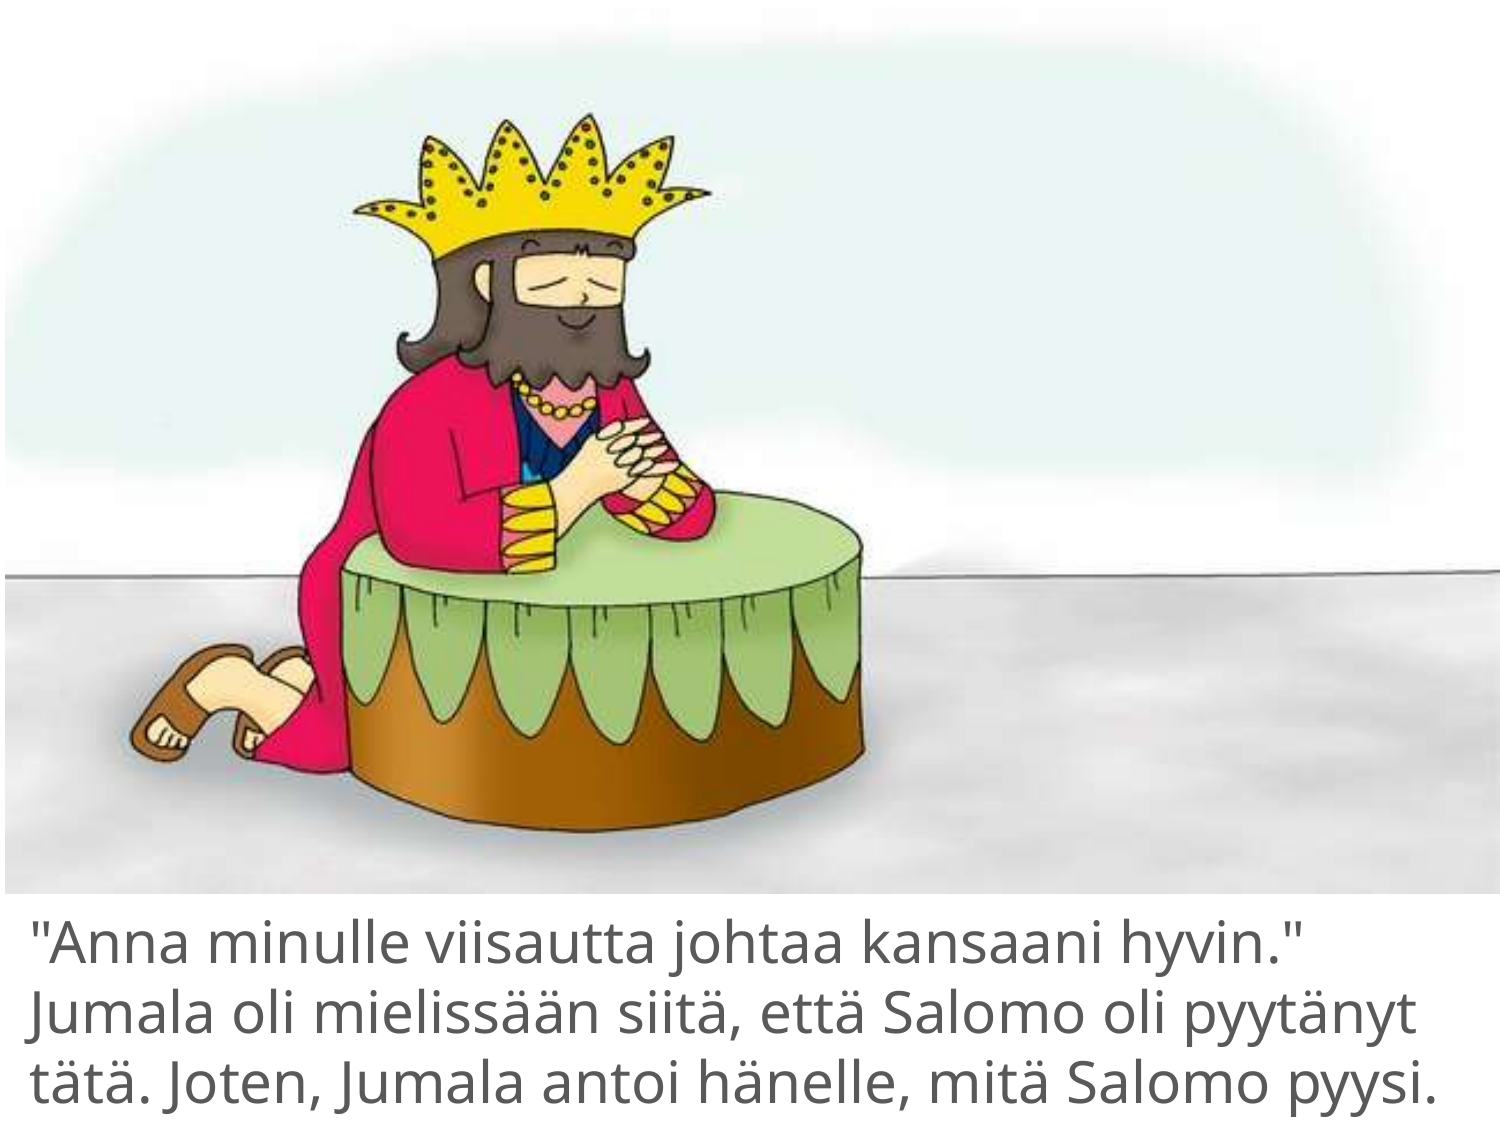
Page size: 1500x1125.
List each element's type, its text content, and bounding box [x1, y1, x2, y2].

text_box "Anna minulle viisautta johtaa kansaani hyvin." Jumala oli mielissään siitä, että Salomo oli pyytänyt tätä. Joten, Jumala antoi hänelle, mitä Salomo pyysi. [14, 900, 1486, 1123]
picture [5, 6, 1500, 894]
